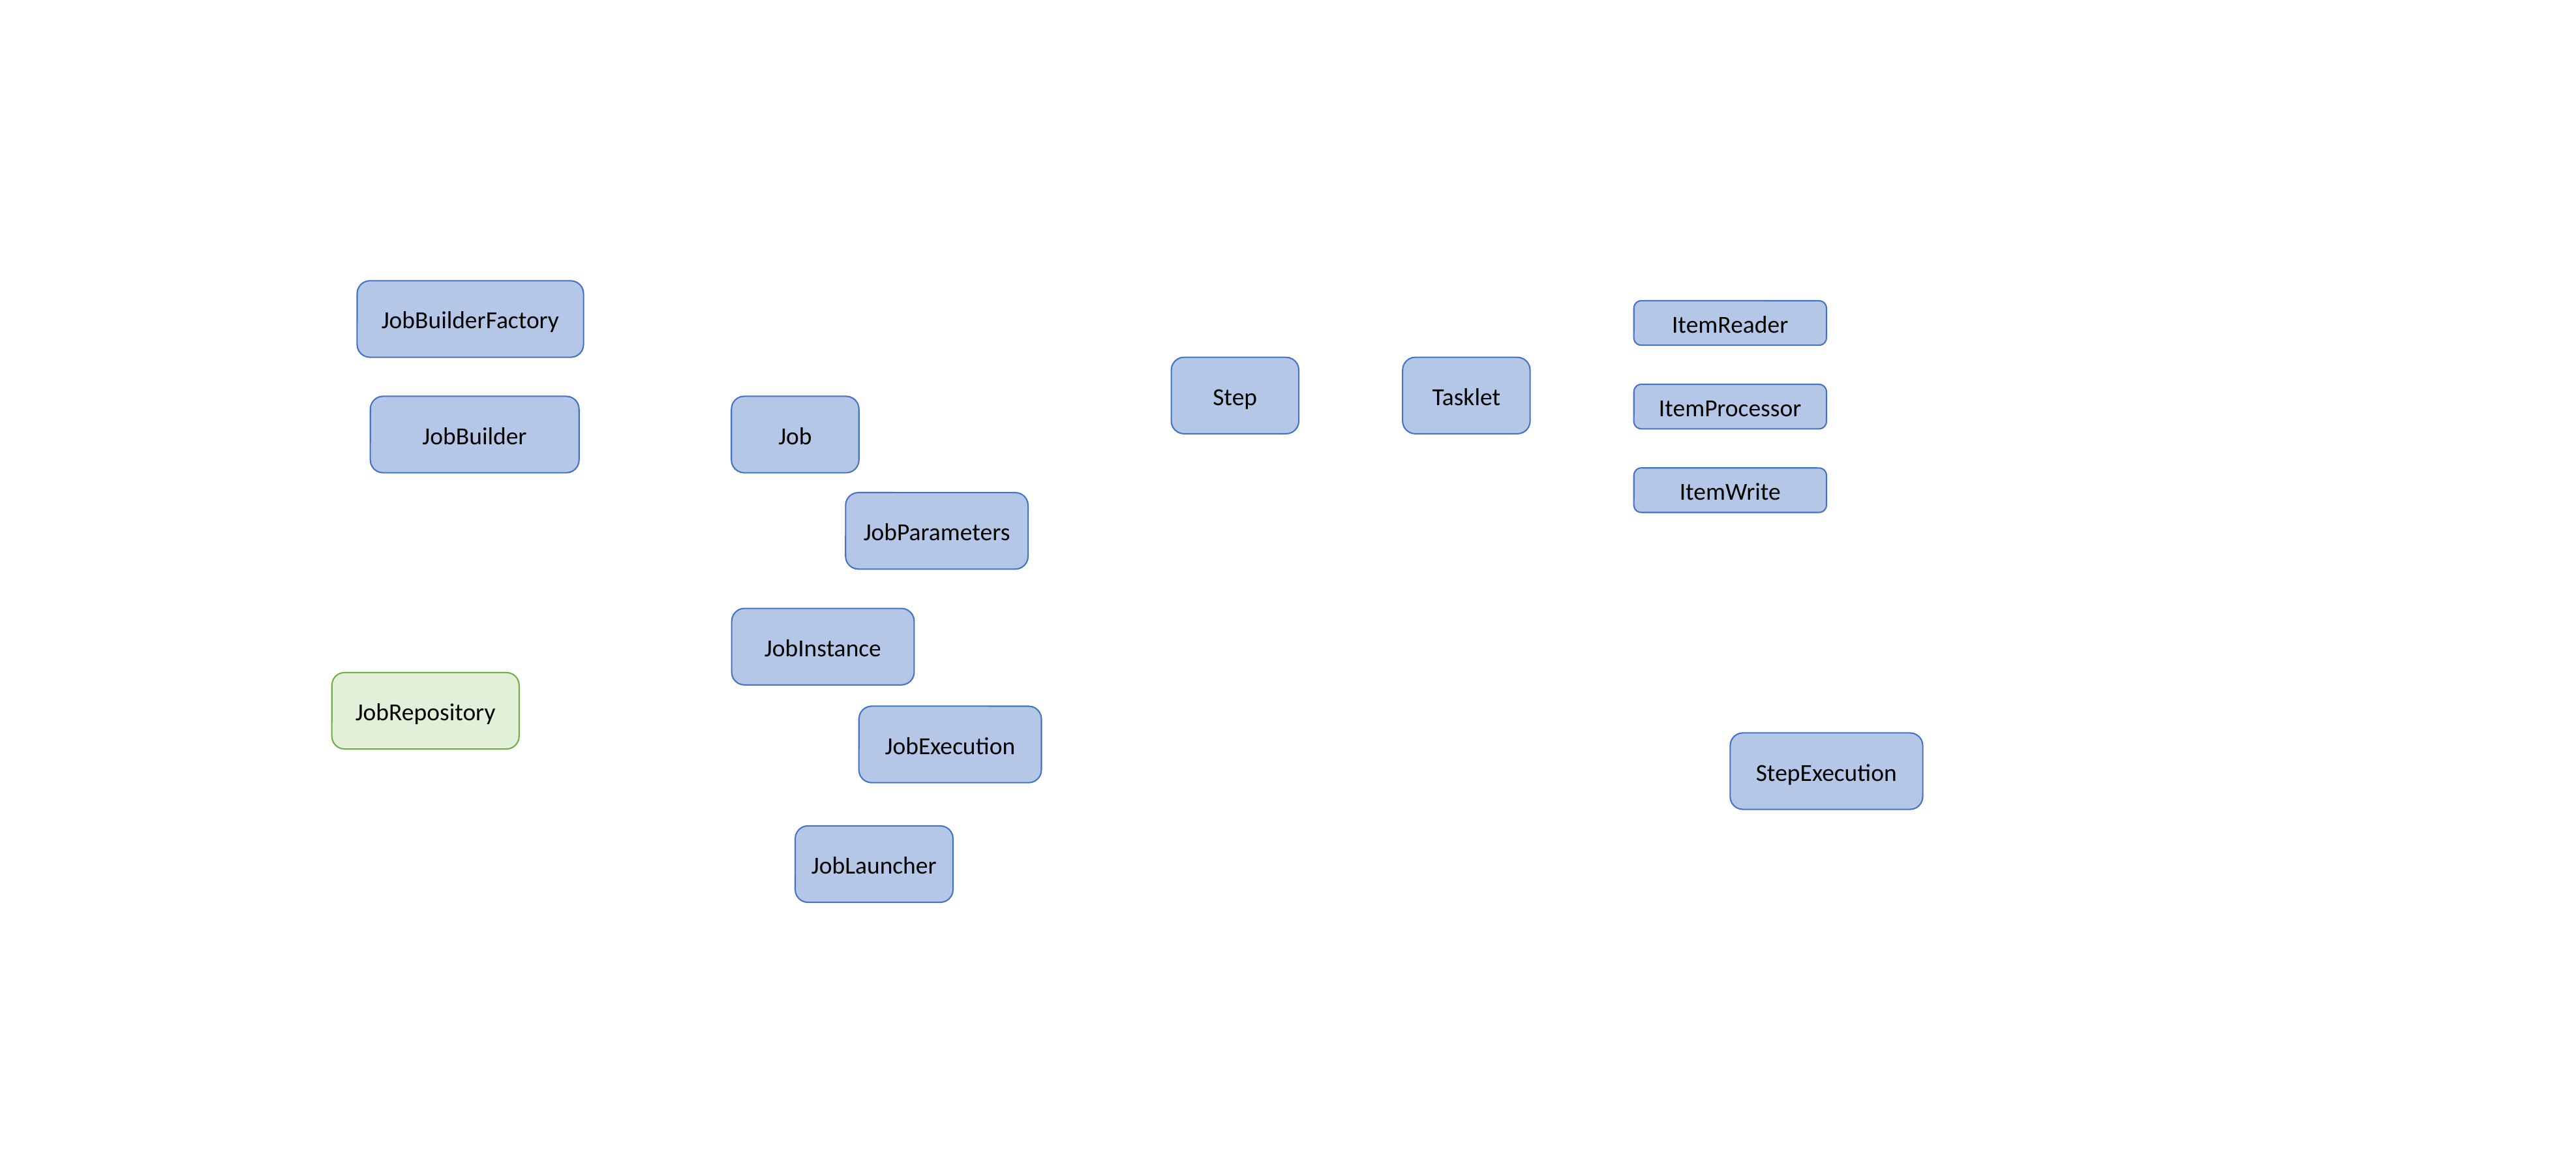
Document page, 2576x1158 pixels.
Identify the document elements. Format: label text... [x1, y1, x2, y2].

text_box ItemWrite [1633, 467, 1828, 513]
text_box JobParameters [845, 491, 1029, 570]
text_box JobRepository [331, 671, 520, 750]
text_box JobBuilderFactory [356, 280, 584, 358]
text_box JobLauncher [794, 825, 954, 904]
text_box JobBuilder [369, 395, 580, 474]
text_box ItemReader [1633, 299, 1828, 346]
text_box Step [1170, 356, 1300, 434]
text_box JobInstance [731, 607, 915, 686]
text_box Tasklet [1402, 356, 1531, 434]
text_box StepExecution [1729, 732, 1924, 810]
text_box Job [731, 395, 860, 474]
text_box ItemProcessor [1633, 384, 1828, 430]
text_box JobExecution [858, 705, 1042, 784]
